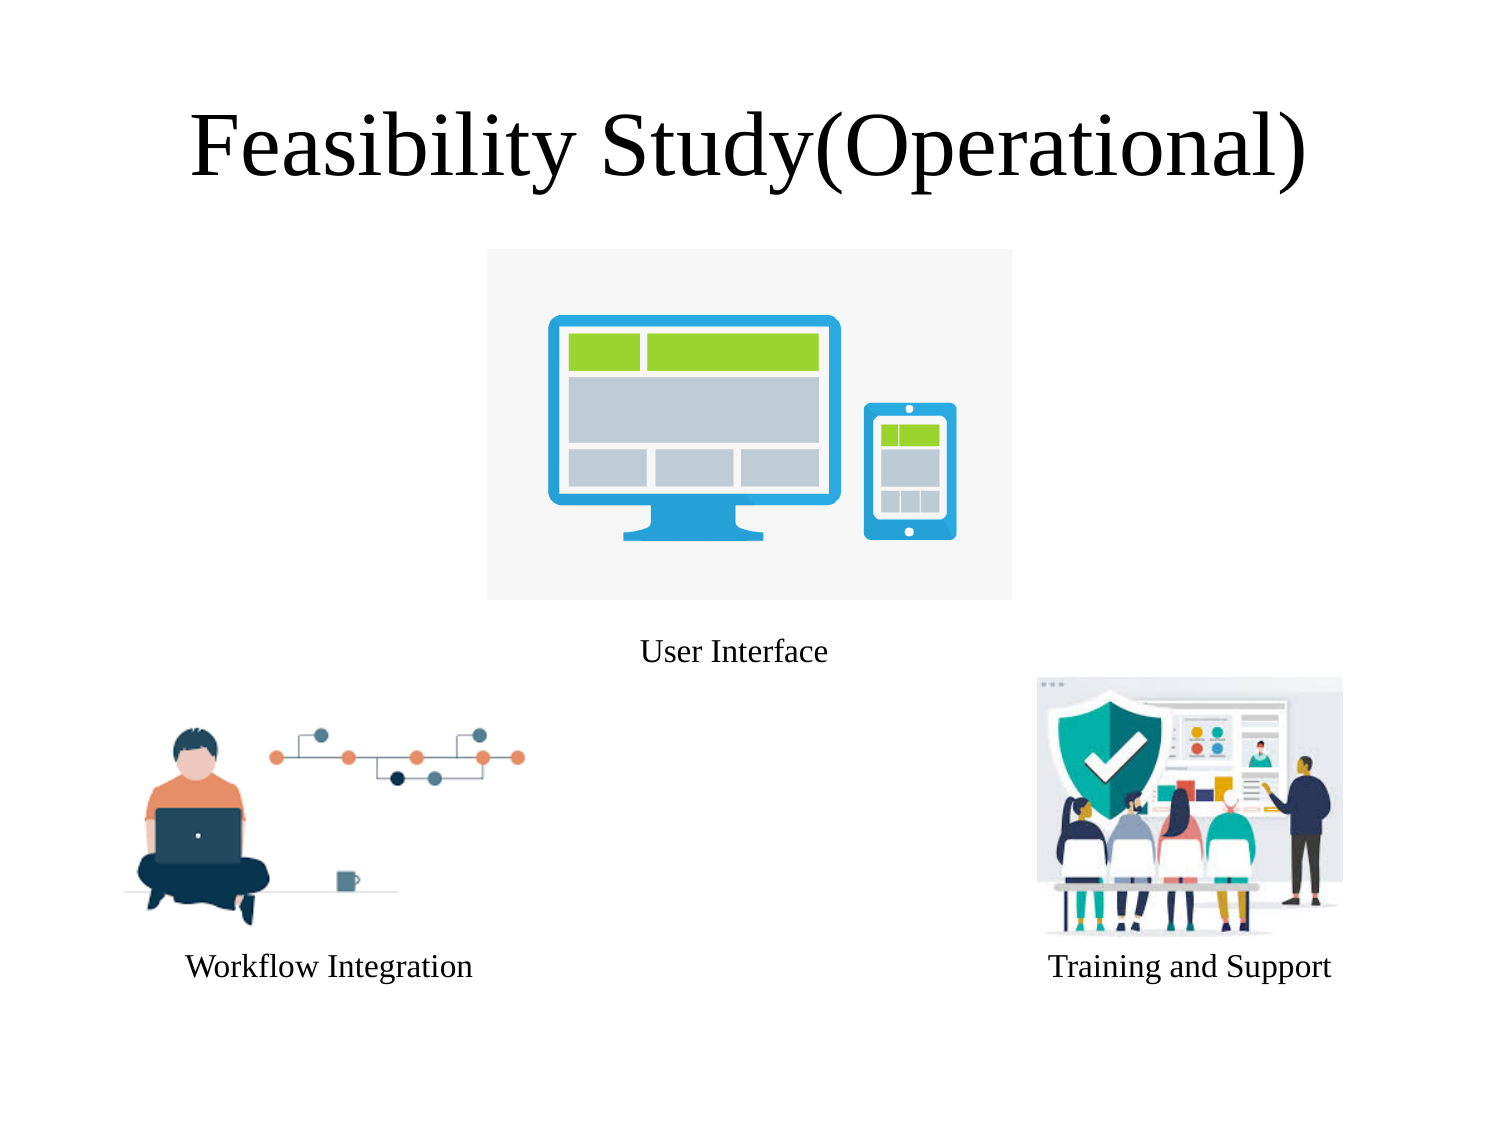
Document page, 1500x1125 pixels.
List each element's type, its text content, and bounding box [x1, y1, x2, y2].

text_box Training and Support [1033, 936, 1348, 992]
text_box User Interface [624, 622, 950, 677]
picture [487, 249, 1013, 601]
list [62, 677, 557, 938]
title Feasibility Study(Operational) [75, 45, 1425, 233]
picture [1037, 677, 1343, 937]
text_box Workflow Integration [170, 946, 489, 992]
